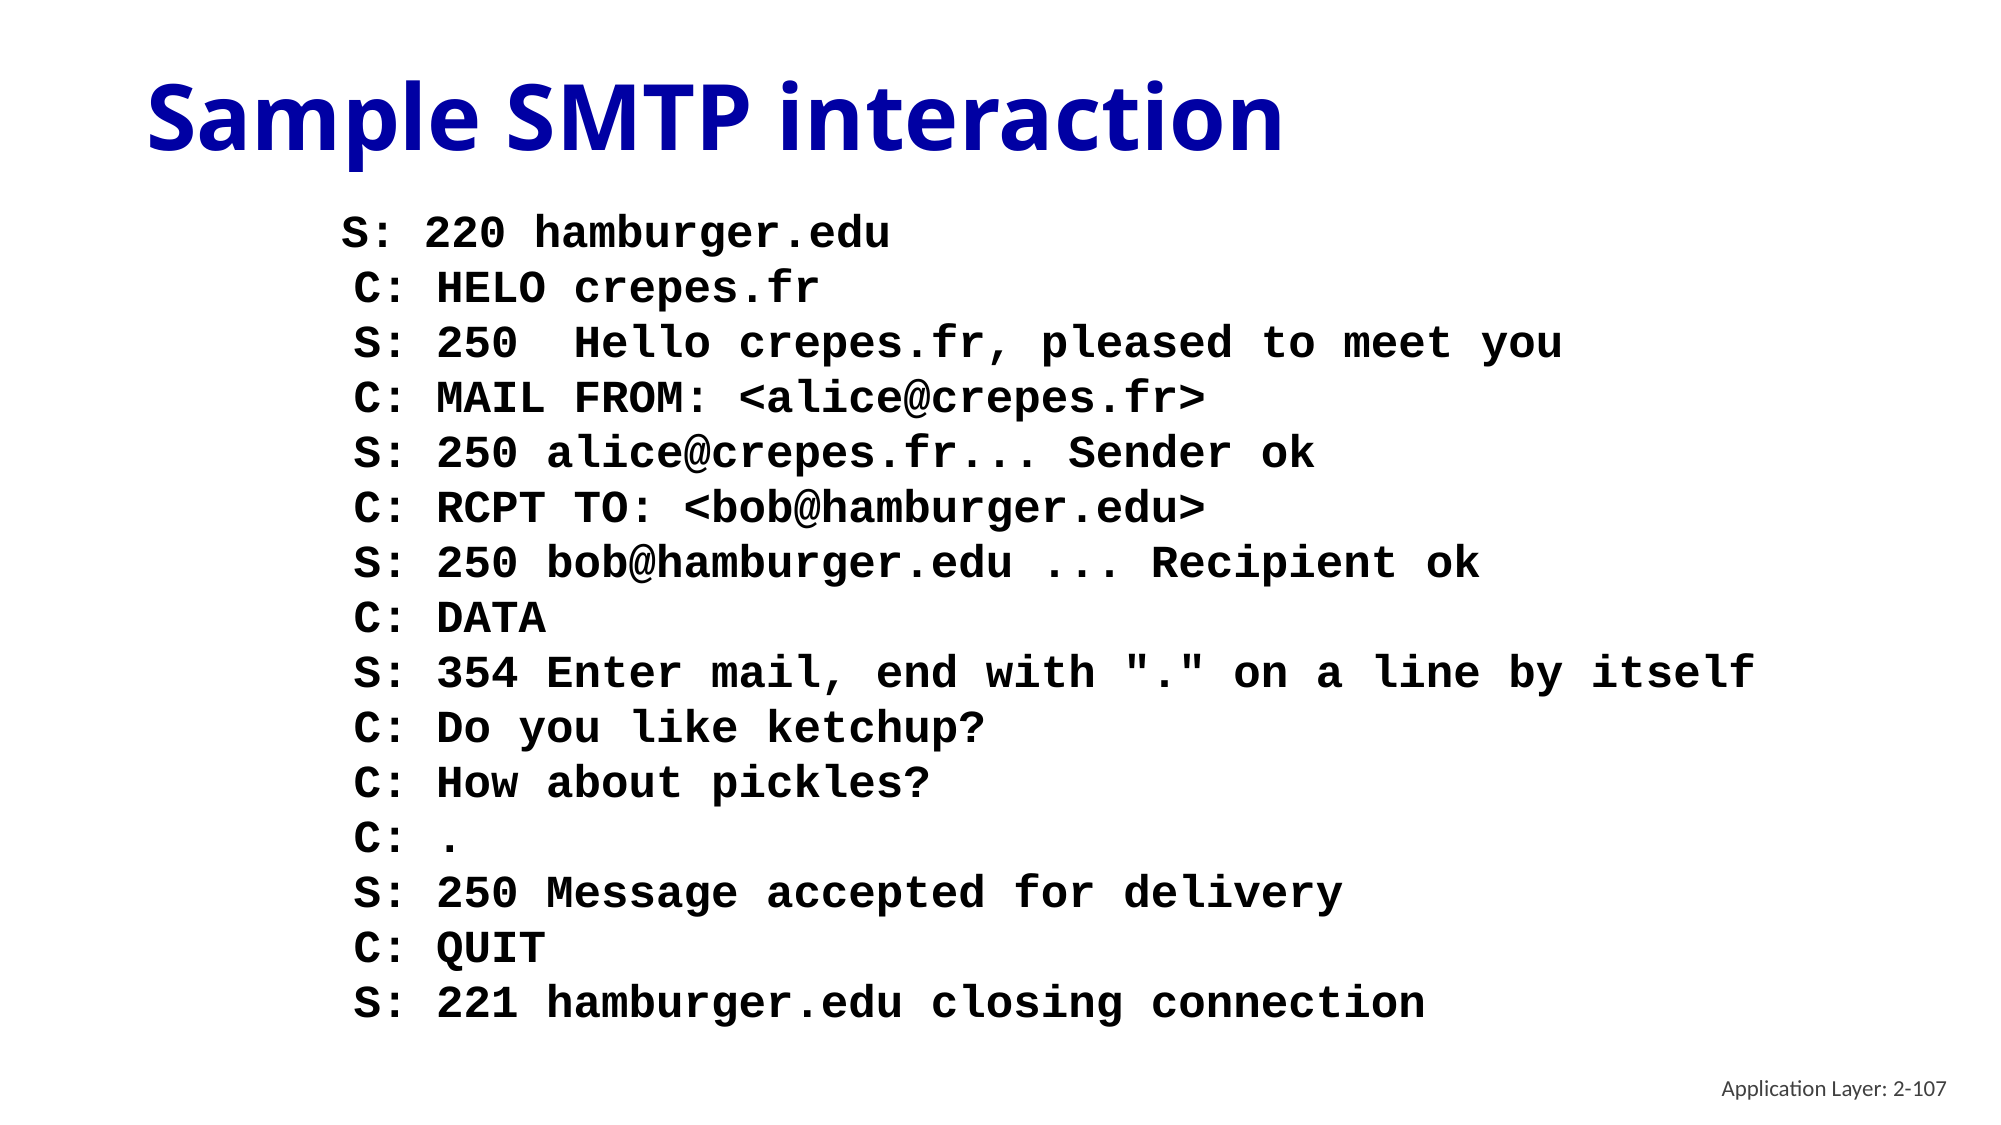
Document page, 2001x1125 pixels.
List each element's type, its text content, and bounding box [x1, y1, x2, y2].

slide_number Application Layer: 2-107 [1512, 1056, 1963, 1117]
title Sample SMTP interaction [131, 47, 1856, 195]
text_box S: 220 hamburger.edu C: HELO crepes.fr S: 250 Hello crepes.fr, pleased to meet you C: MAIL FROM: <alice@crepes.fr> S: 250 alice@crepes.fr... Sender ok C: RCPT TO: <bob@hamburger.edu> S: 250 bob@hamburger.edu ... Recipient ok C: DATA S: 354 Enter mail, end with "." on a line by itself C: Do you like ketchup? C: How about pickles? C: . S: 250 Message accepted for delivery C: QUIT S: 221 hamburger.edu closing connection [201, 194, 1799, 1034]
